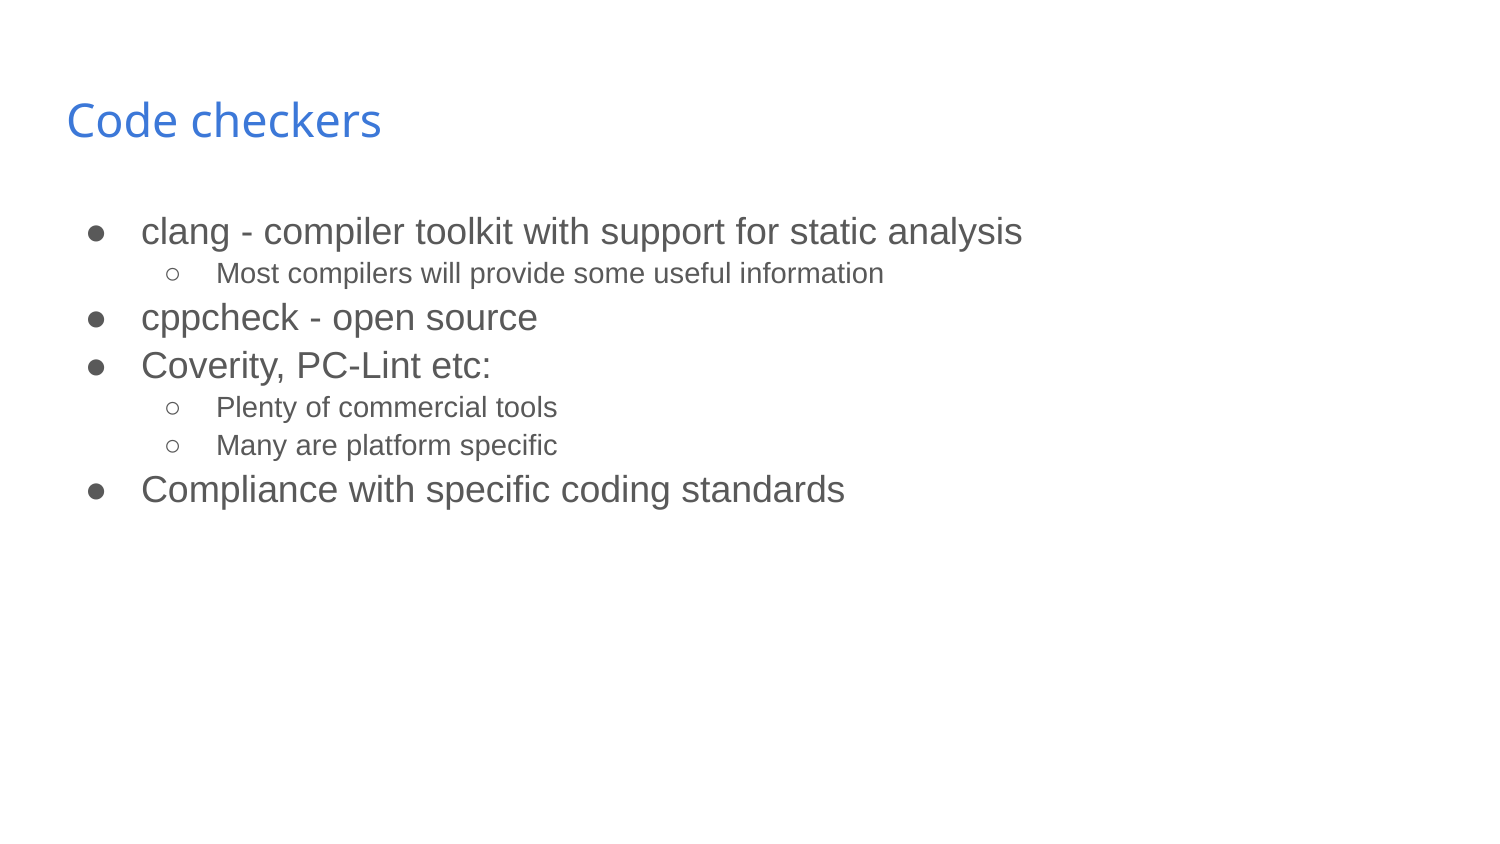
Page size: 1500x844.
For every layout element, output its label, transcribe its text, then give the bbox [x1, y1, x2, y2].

list clang - compiler toolkit with support for static analysis Most compilers will provide some useful information cppcheck - open source Coverity, PC-Lint etc: Plenty of commercial tools Many are platform specific Compliance with specific coding standards [51, 189, 1449, 750]
title Code checkers [51, 72, 1449, 167]
